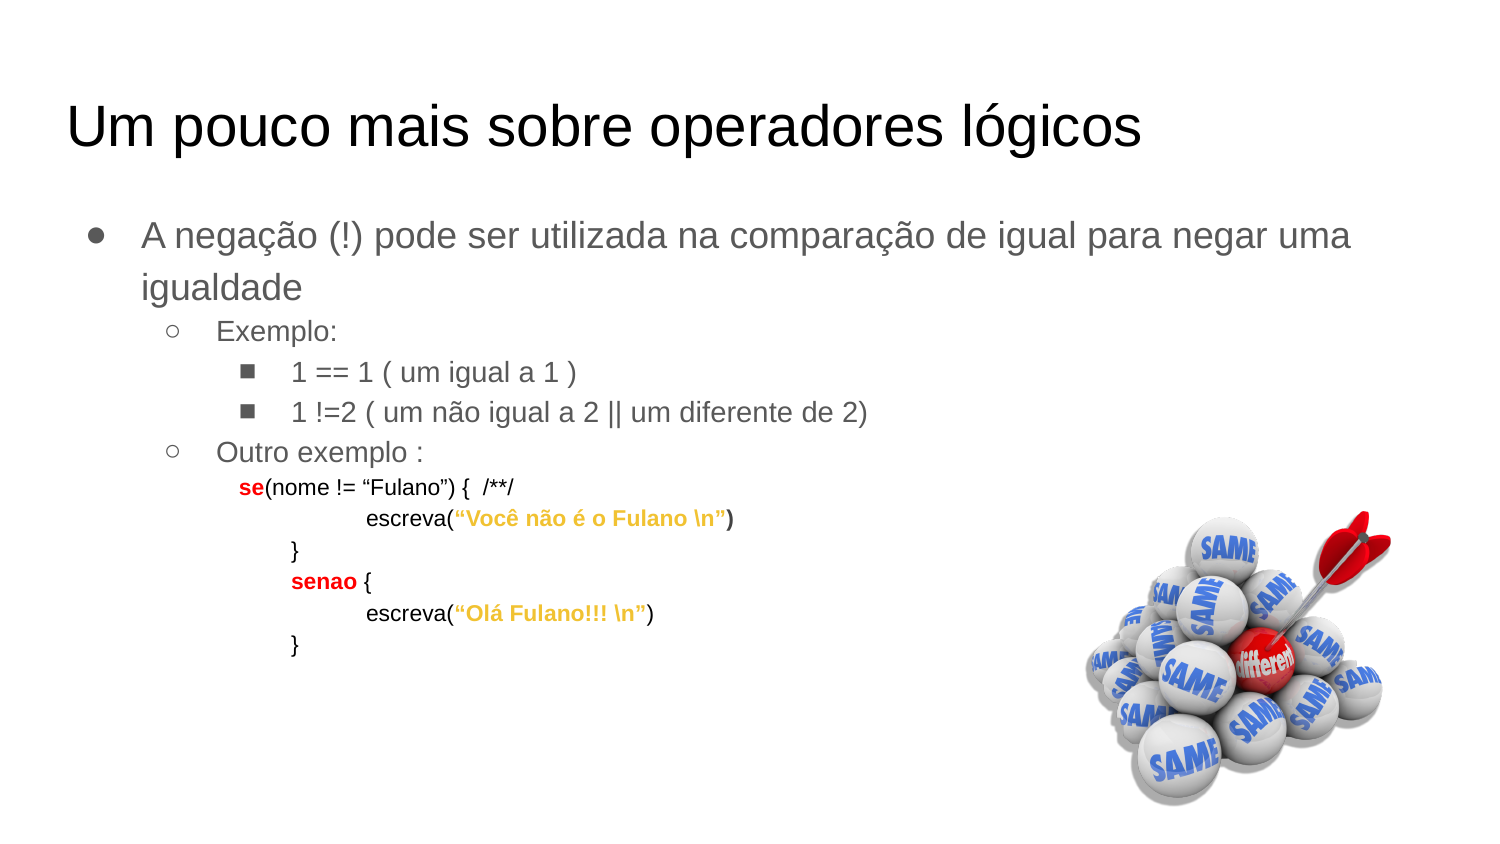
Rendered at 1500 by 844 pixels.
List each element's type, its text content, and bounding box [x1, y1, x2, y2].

picture [1078, 499, 1398, 819]
list A negação (!) pode ser utilizada na comparação de igual para negar uma igualdade Exemplo: 1 == 1 ( um igual a 1 ) 1 !=2 ( um não igual a 2 || um diferente de 2) Outro exemplo : se(nome != “Fulano”) { /**/ escreva(“Você não é o Fulano \n”) } senao { escreva(“Olá Fulano!!! \n”) } [51, 189, 1449, 750]
title Um pouco mais sobre operadores lógicos [51, 72, 1449, 167]
